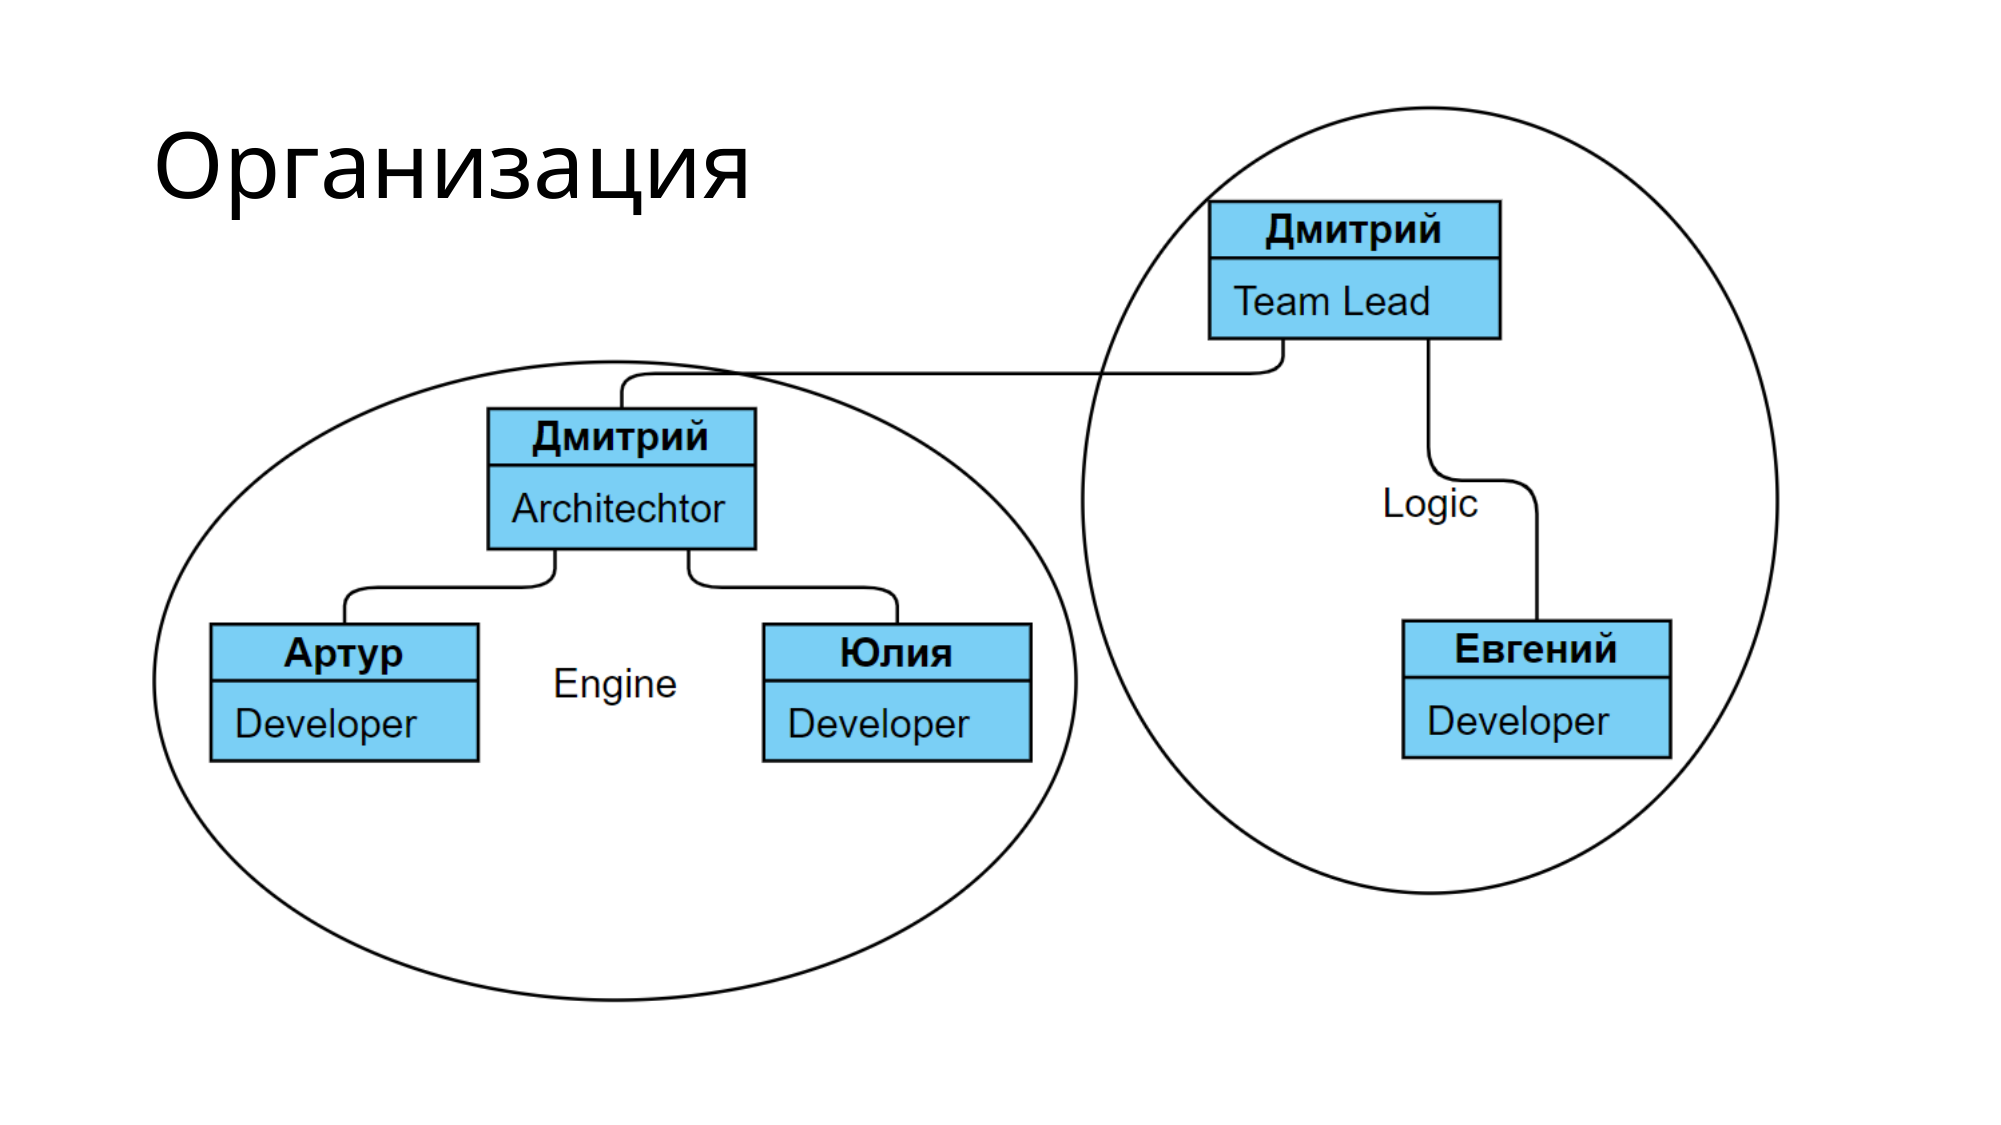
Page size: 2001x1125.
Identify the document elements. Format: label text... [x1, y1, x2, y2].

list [115, 80, 1821, 1009]
title Организация [137, 59, 1863, 278]
